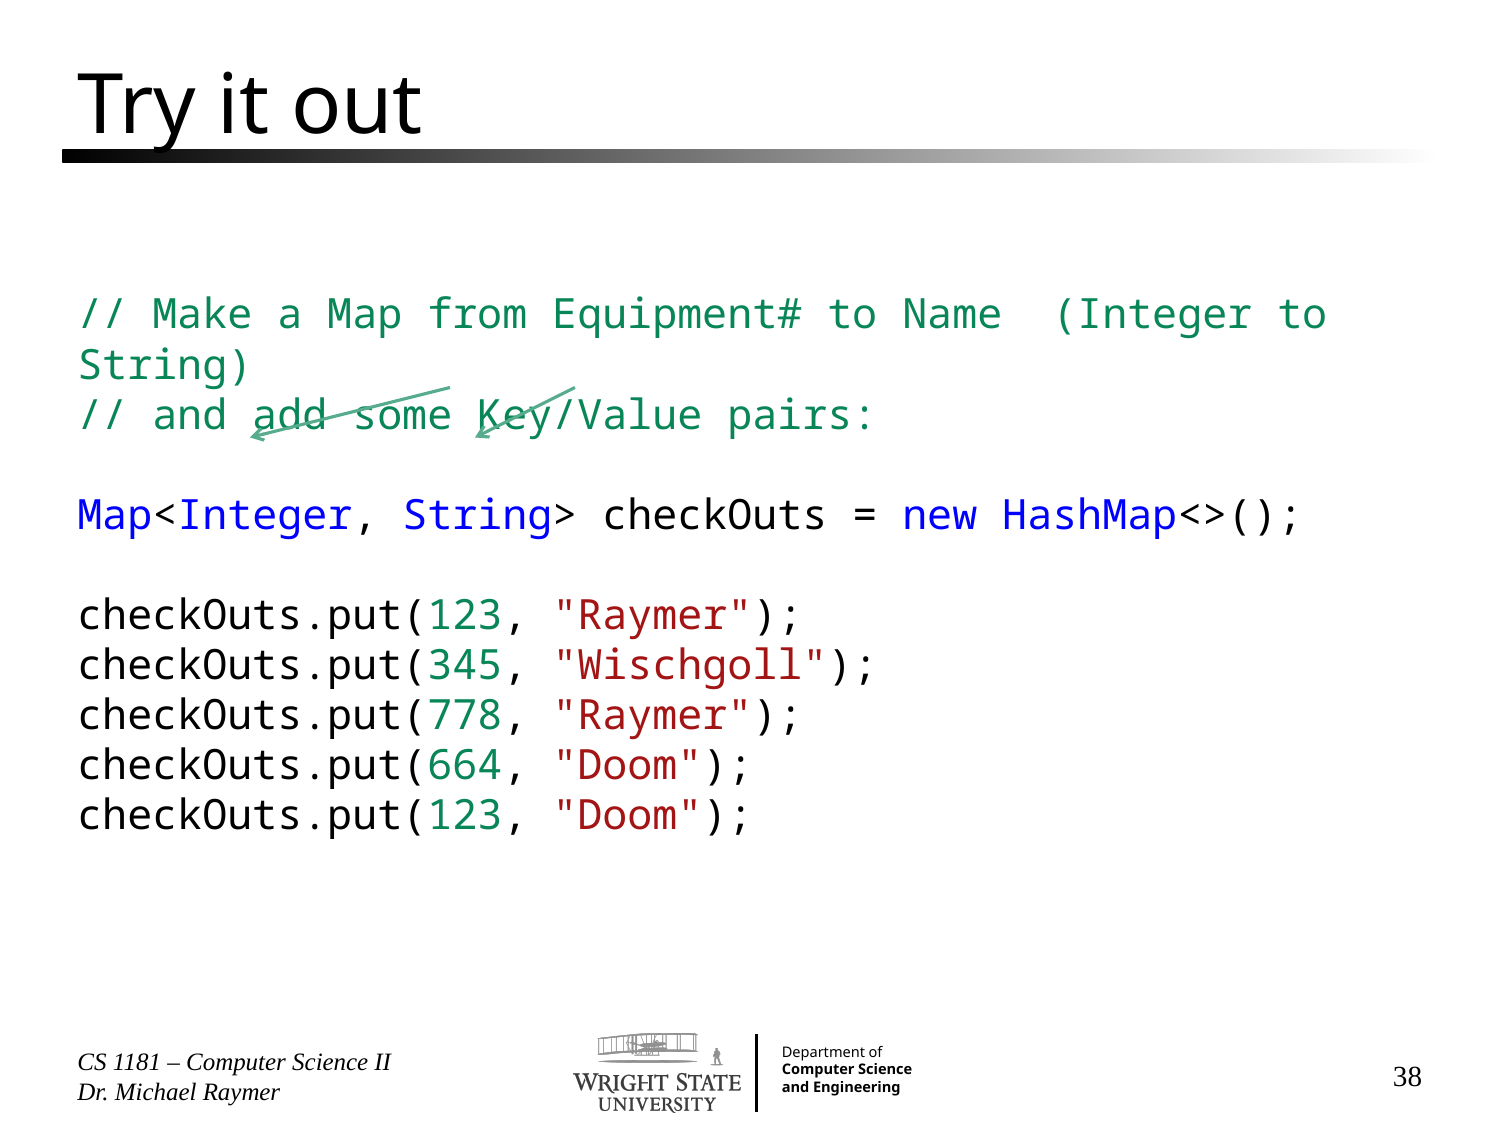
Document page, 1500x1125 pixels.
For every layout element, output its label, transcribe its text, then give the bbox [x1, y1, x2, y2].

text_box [249, 387, 450, 438]
picture [573, 1033, 741, 1113]
title Try it out [62, 50, 1438, 150]
slide_number 38 [1125, 1037, 1438, 1113]
footer CS 1181 – Computer Science II Dr. Michael Raymer [62, 1037, 438, 1113]
text_box // Make a Map from Equipment# to Name (Integer to String) // and add some Key/Value pairs: Map<Integer, String> checkOuts = new HashMap<>(); checkOuts.put(123, "Raymer"); checkOuts.put(345, "Wischgoll"); checkOuts.put(778, "Raymer"); checkOuts.put(664, "Doom"); checkOuts.put(123, "Doom"); [62, 279, 1438, 845]
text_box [474, 387, 575, 438]
